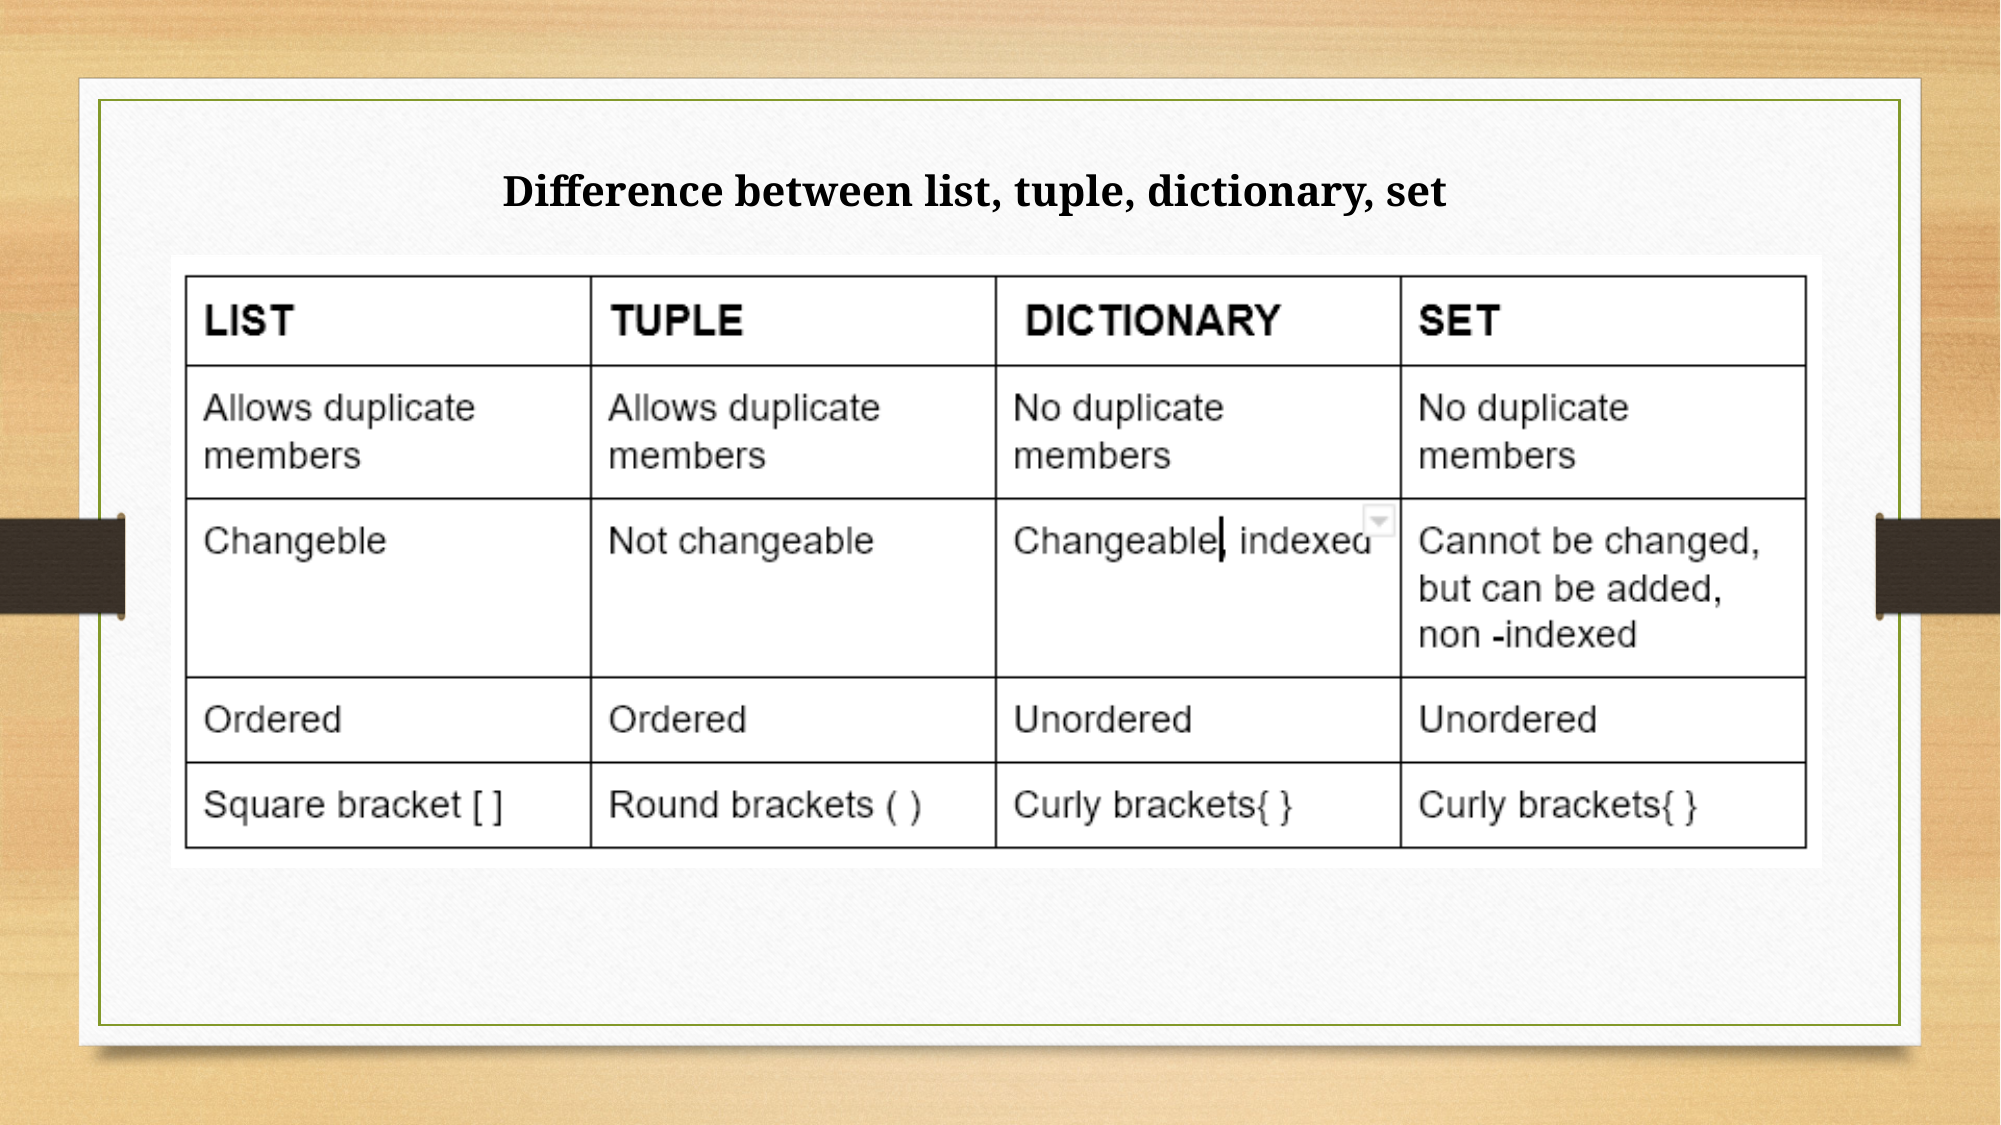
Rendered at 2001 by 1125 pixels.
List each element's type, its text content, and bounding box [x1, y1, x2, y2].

text_box Difference between list, tuple, dictionary, set [488, 157, 1463, 223]
picture [0, 0, 2001, 1125]
